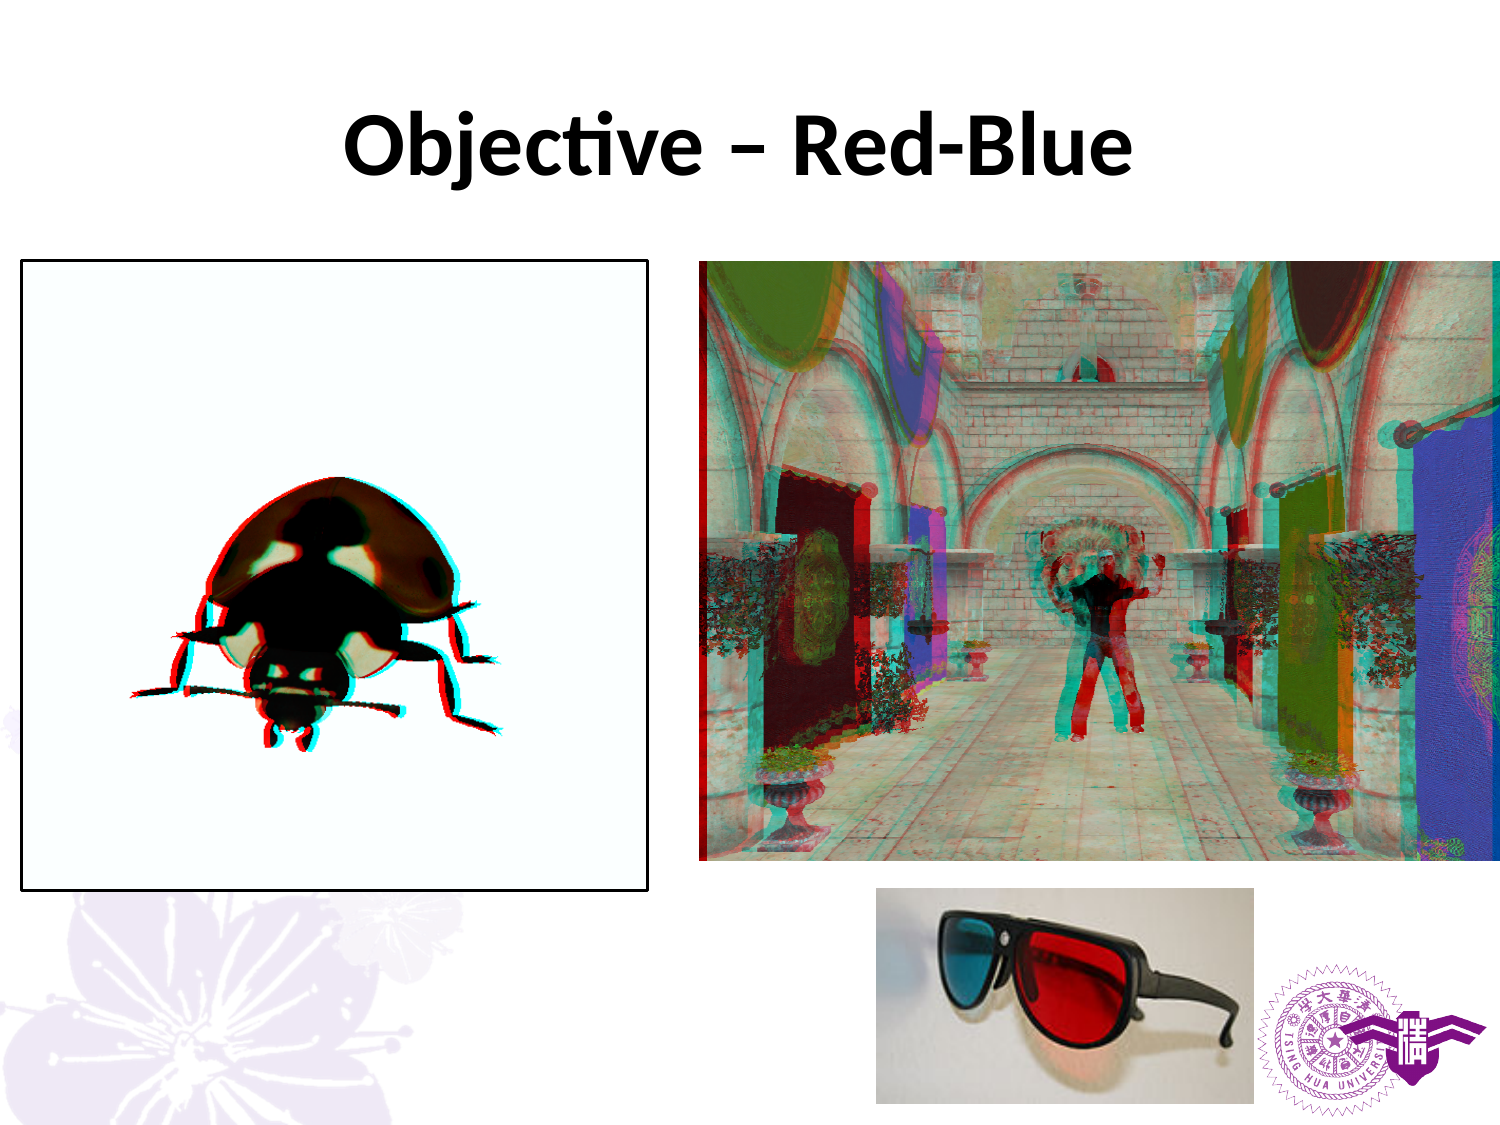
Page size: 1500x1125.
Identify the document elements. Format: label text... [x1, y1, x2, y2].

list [699, 260, 1500, 861]
picture [0, 0, 1500, 1125]
title Objective – Red-Blue [75, 45, 1425, 233]
